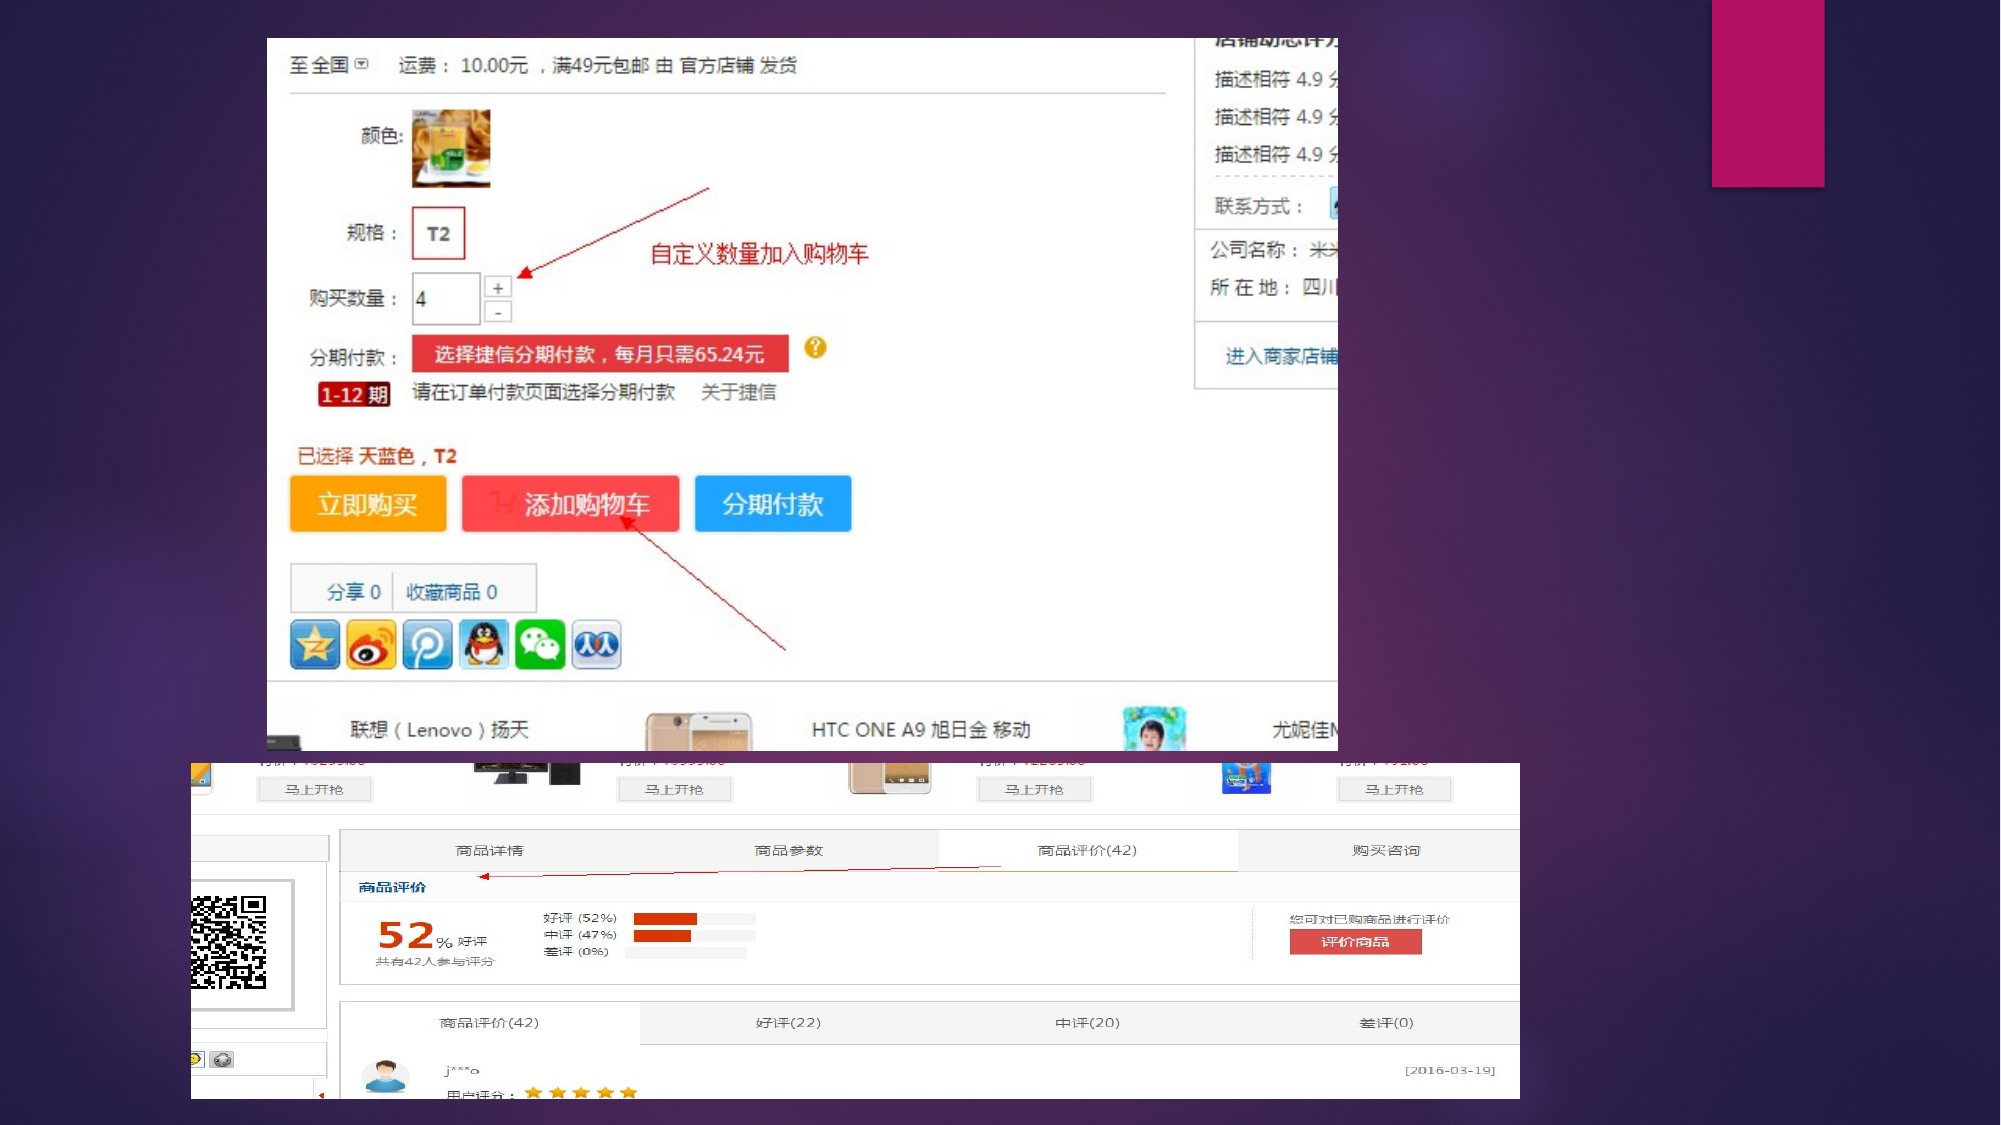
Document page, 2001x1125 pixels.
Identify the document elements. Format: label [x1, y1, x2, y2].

picture [0, 0, 1576, 1125]
